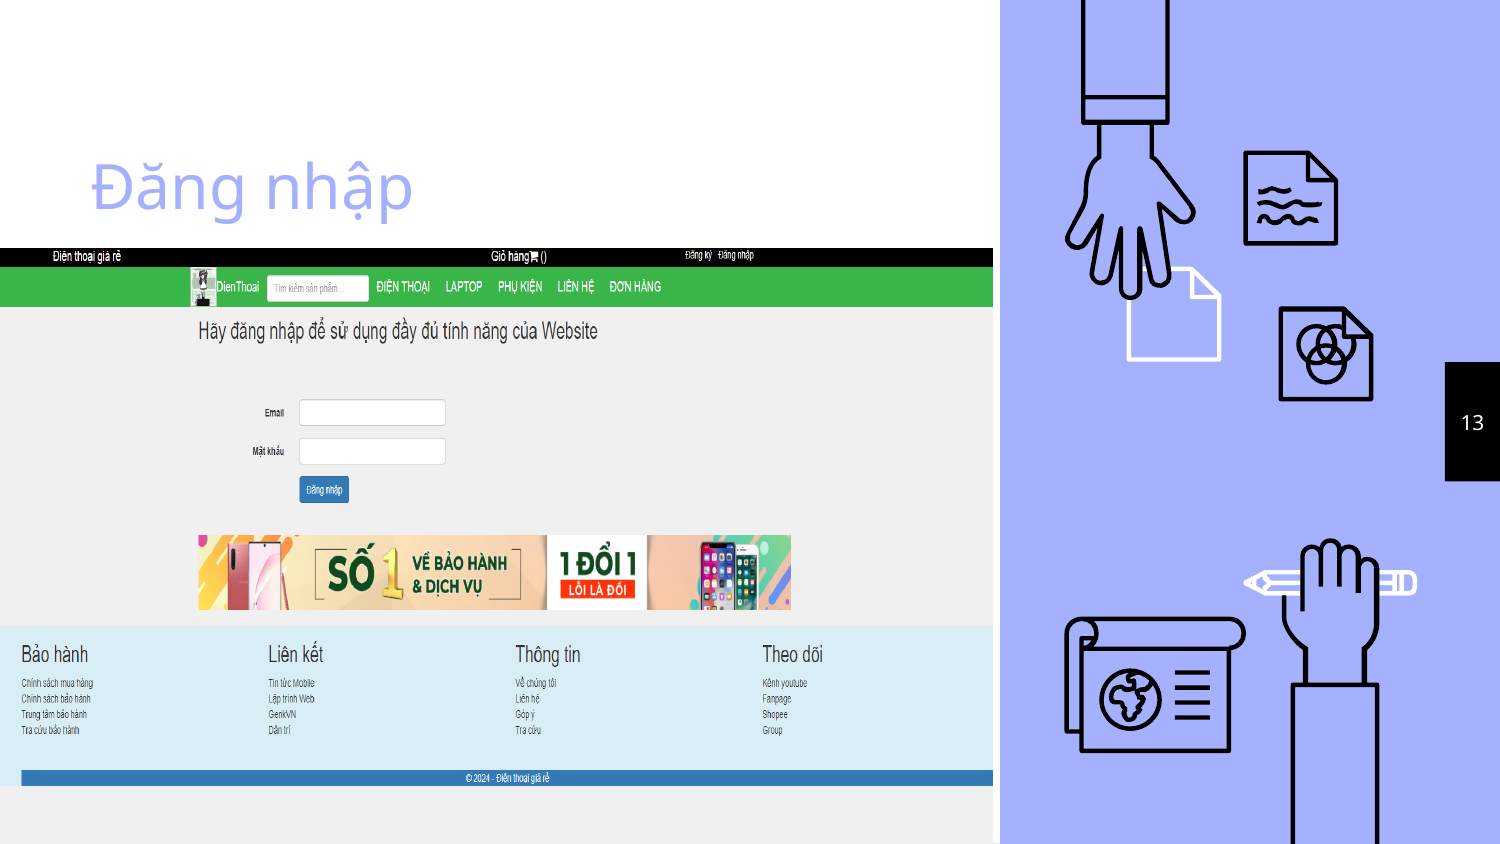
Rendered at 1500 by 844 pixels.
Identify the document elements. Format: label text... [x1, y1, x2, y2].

slide_number 13 [1444, 362, 1500, 482]
title Đăng nhập [75, 96, 918, 237]
picture [0, 247, 994, 844]
